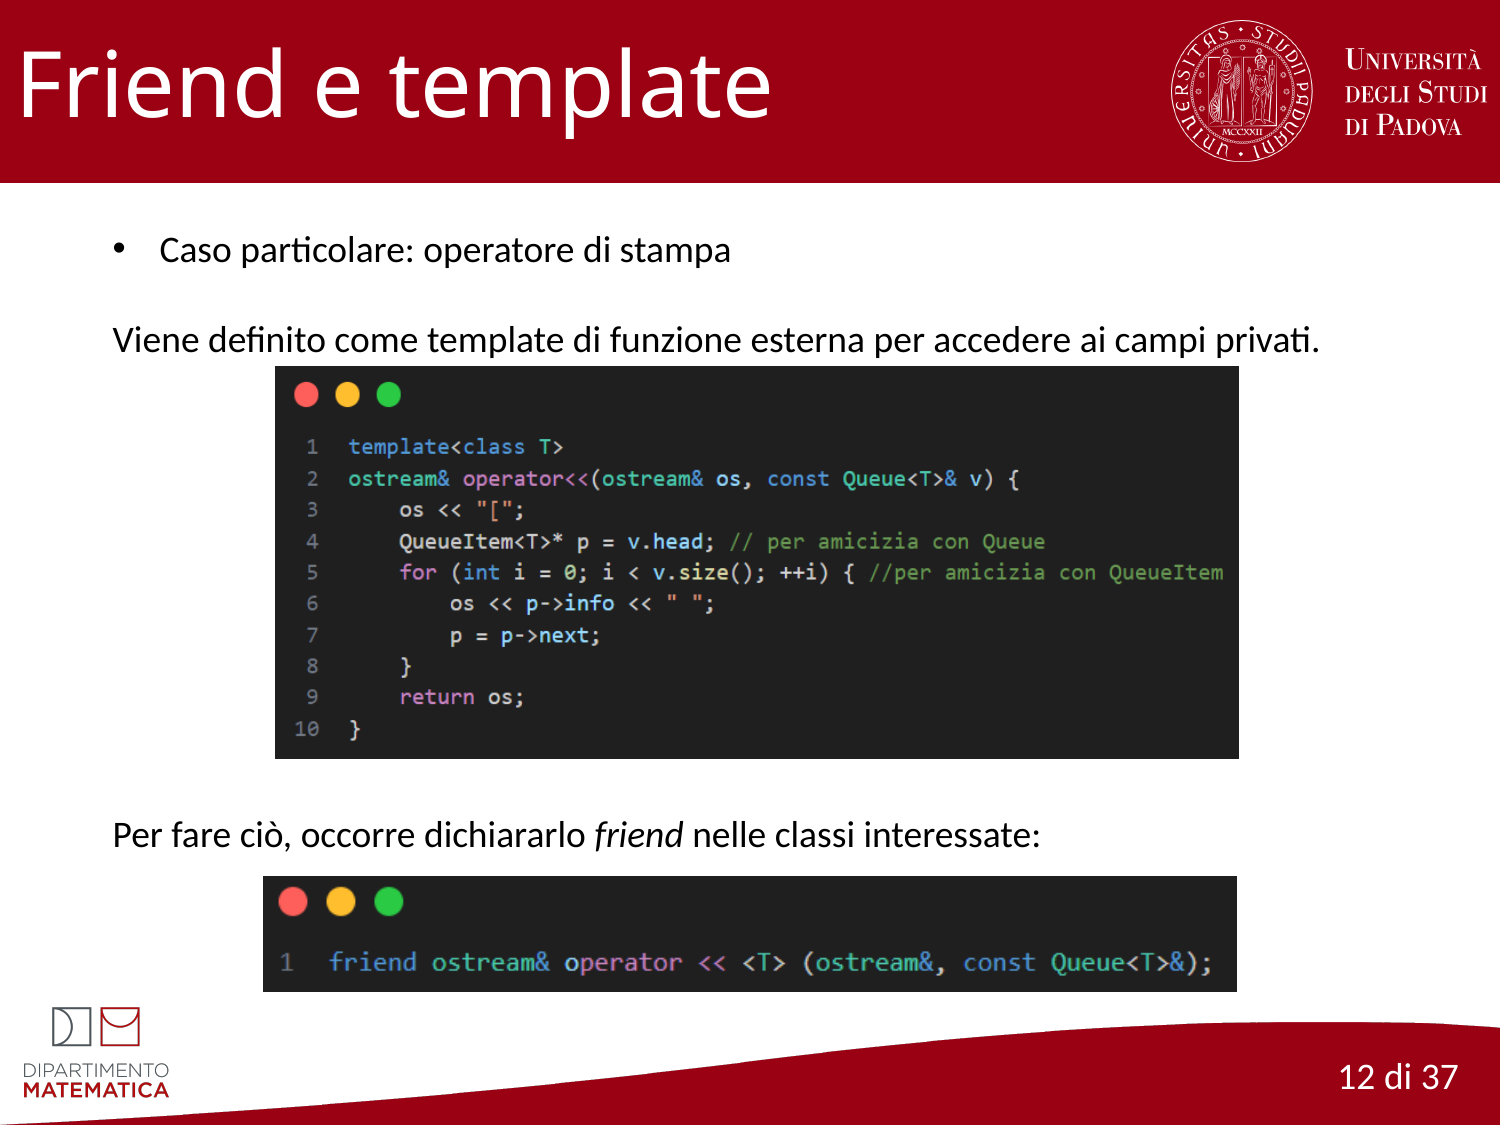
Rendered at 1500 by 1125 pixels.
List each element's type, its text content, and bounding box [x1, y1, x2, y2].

slide_number 12 di 37 [1136, 1044, 1474, 1104]
picture [263, 876, 1237, 992]
text_box Caso particolare: operatore di stampa Viene definito come template di funzione esterna per accedere ai campi privati. Per fare ciò, occorre dichiararlo friend nelle classi interessate: [97, 217, 1424, 908]
picture [1171, 20, 1487, 162]
picture [275, 366, 1239, 759]
title Friend e template [0, 0, 1159, 179]
picture [0, 1007, 1500, 1125]
